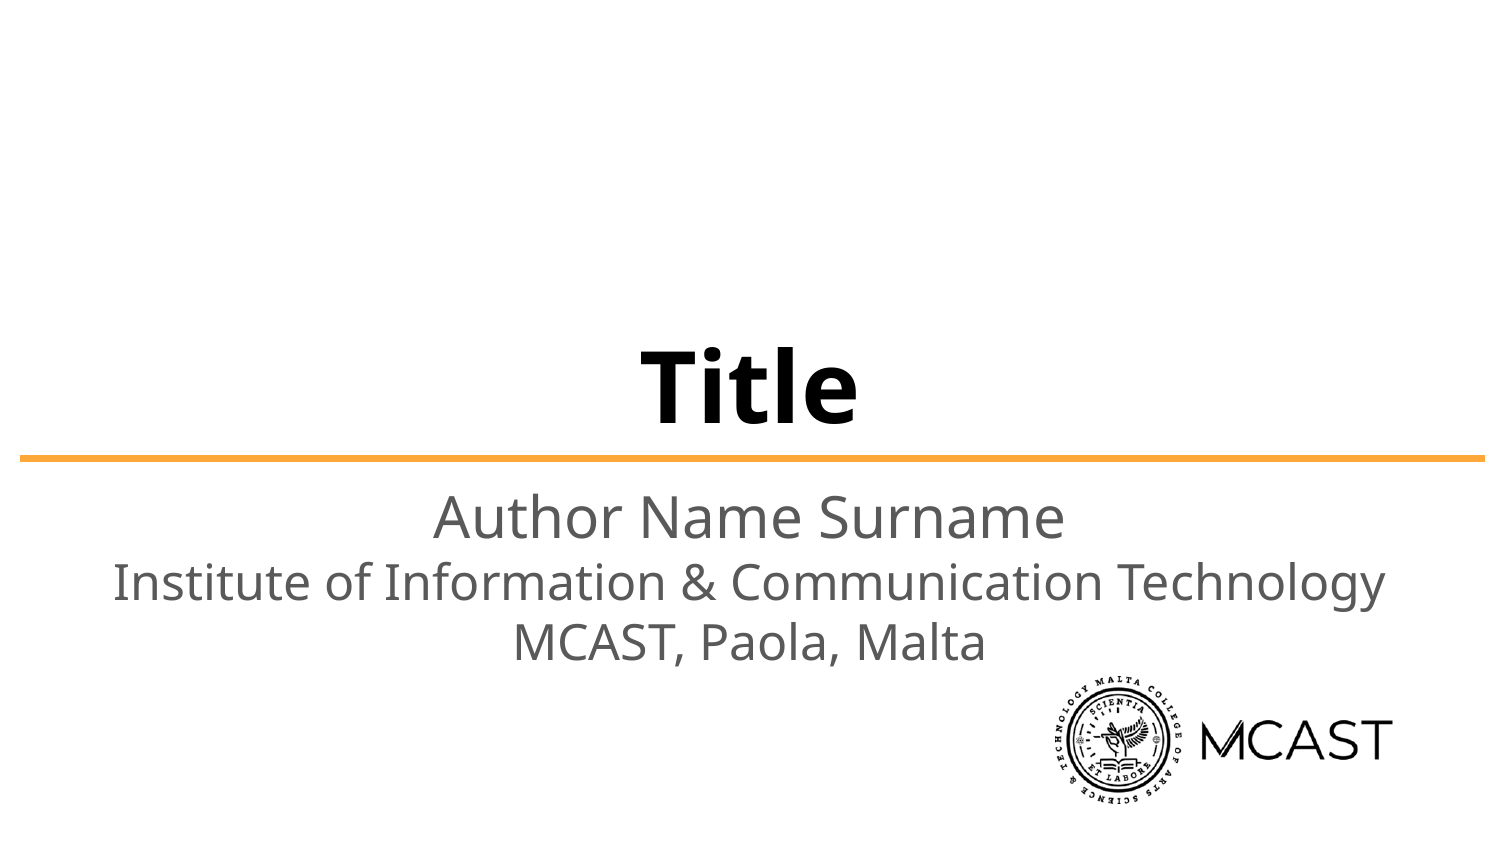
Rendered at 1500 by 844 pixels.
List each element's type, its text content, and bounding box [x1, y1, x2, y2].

subtitle Author Name Surname Institute of Information & Communication Technology MCAST, Paola, Malta [51, 467, 1449, 814]
title Title [51, 122, 1449, 455]
picture [1046, 672, 1450, 814]
